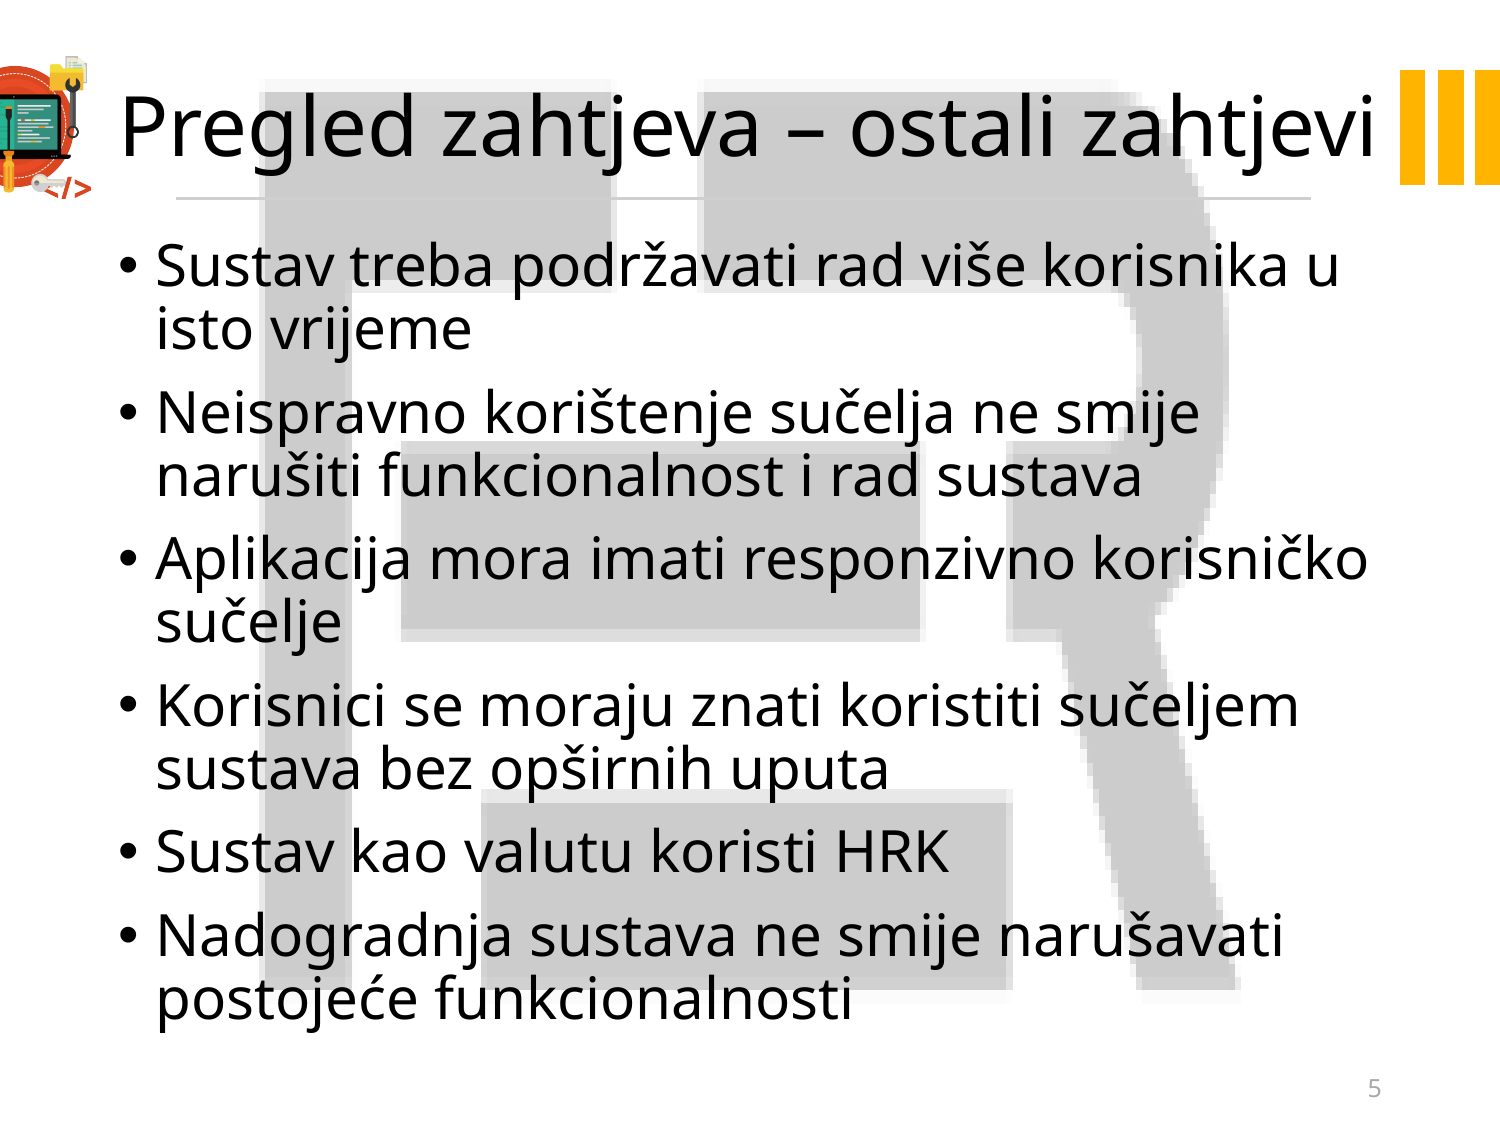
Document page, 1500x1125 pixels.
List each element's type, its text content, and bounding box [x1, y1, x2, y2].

slide_number 5 [1310, 1065, 1397, 1125]
list Sustav treba podržavati rad više korisnika u isto vrijeme Neispravno korištenje sučelja ne smije narušiti funkcionalnost i rad sustava Aplikacija mora imati responzivno korisničko sučelje Korisnici se moraju znati koristiti sučeljem sustava bez opširnih uputa Sustav kao valutu koristi HRK Nadogradnja sustava ne smije narušavati postojeće funkcionalnosti [103, 228, 1397, 1066]
title Pregled zahtjeva – ostali zahtjevi [103, 59, 1397, 199]
picture [0, 56, 91, 199]
